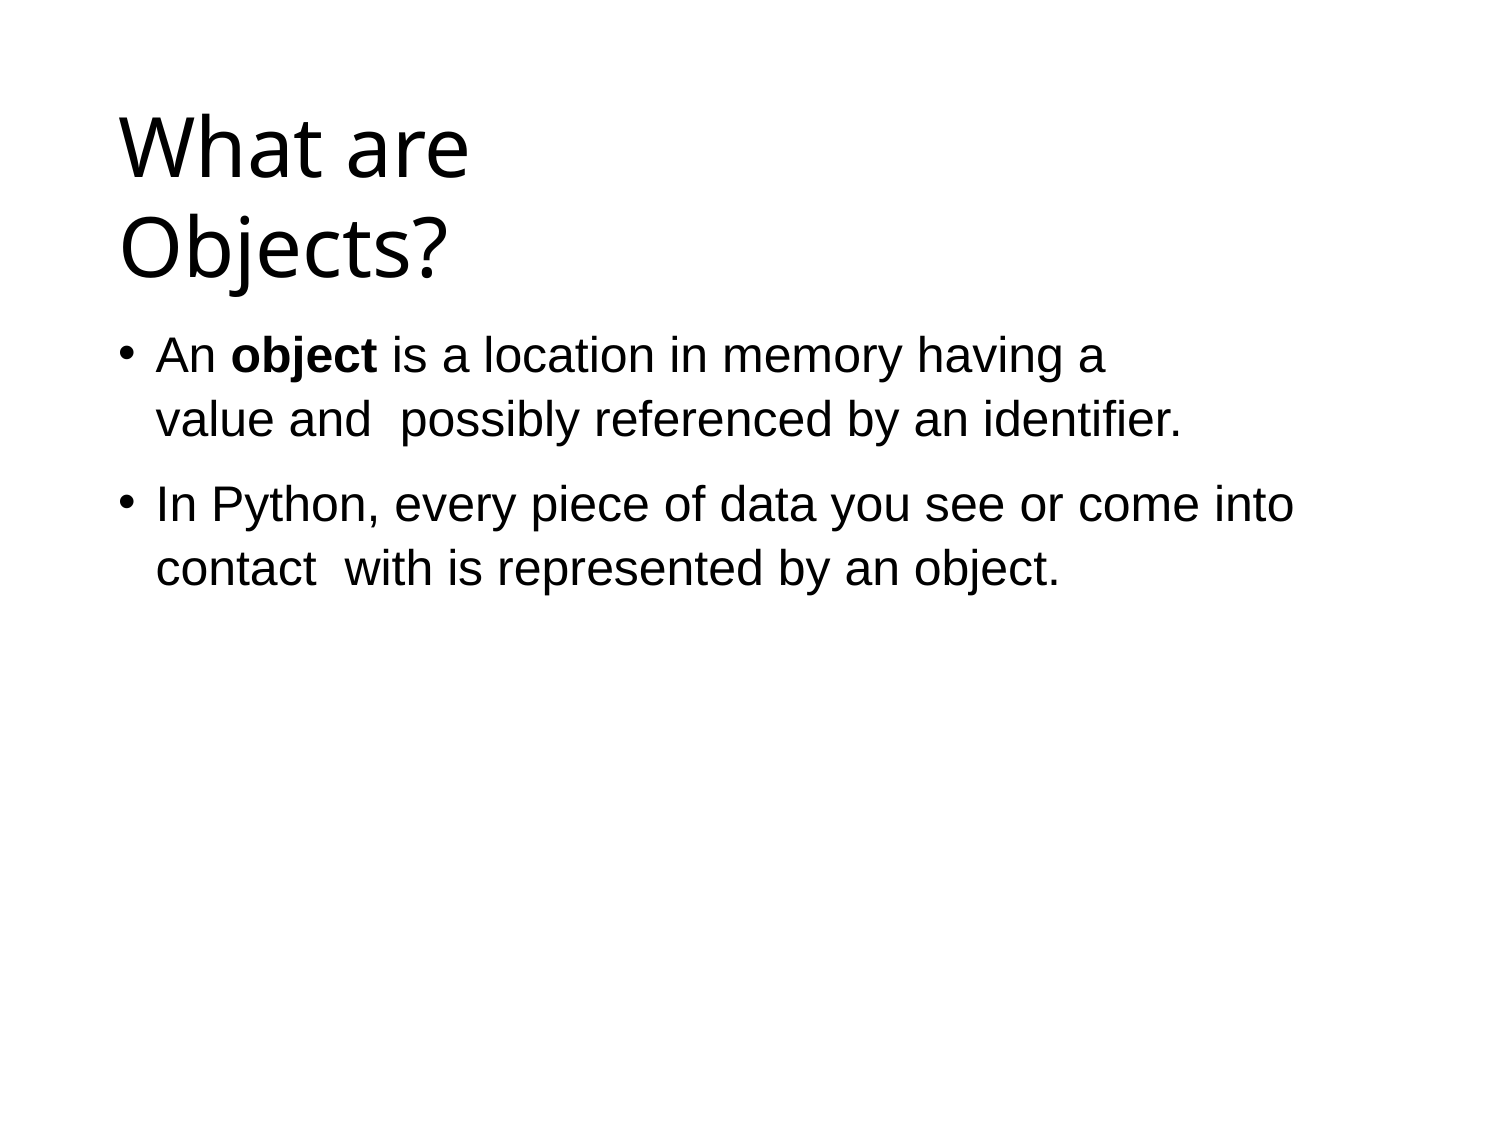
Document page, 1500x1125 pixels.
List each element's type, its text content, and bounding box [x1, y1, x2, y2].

text_box An object is a location in memory having a value and possibly referenced by an identifier. In Python, every piece of data you see or come into contact with is represented by an object. [115, 309, 1360, 620]
title What are Objects? [116, 92, 730, 197]
